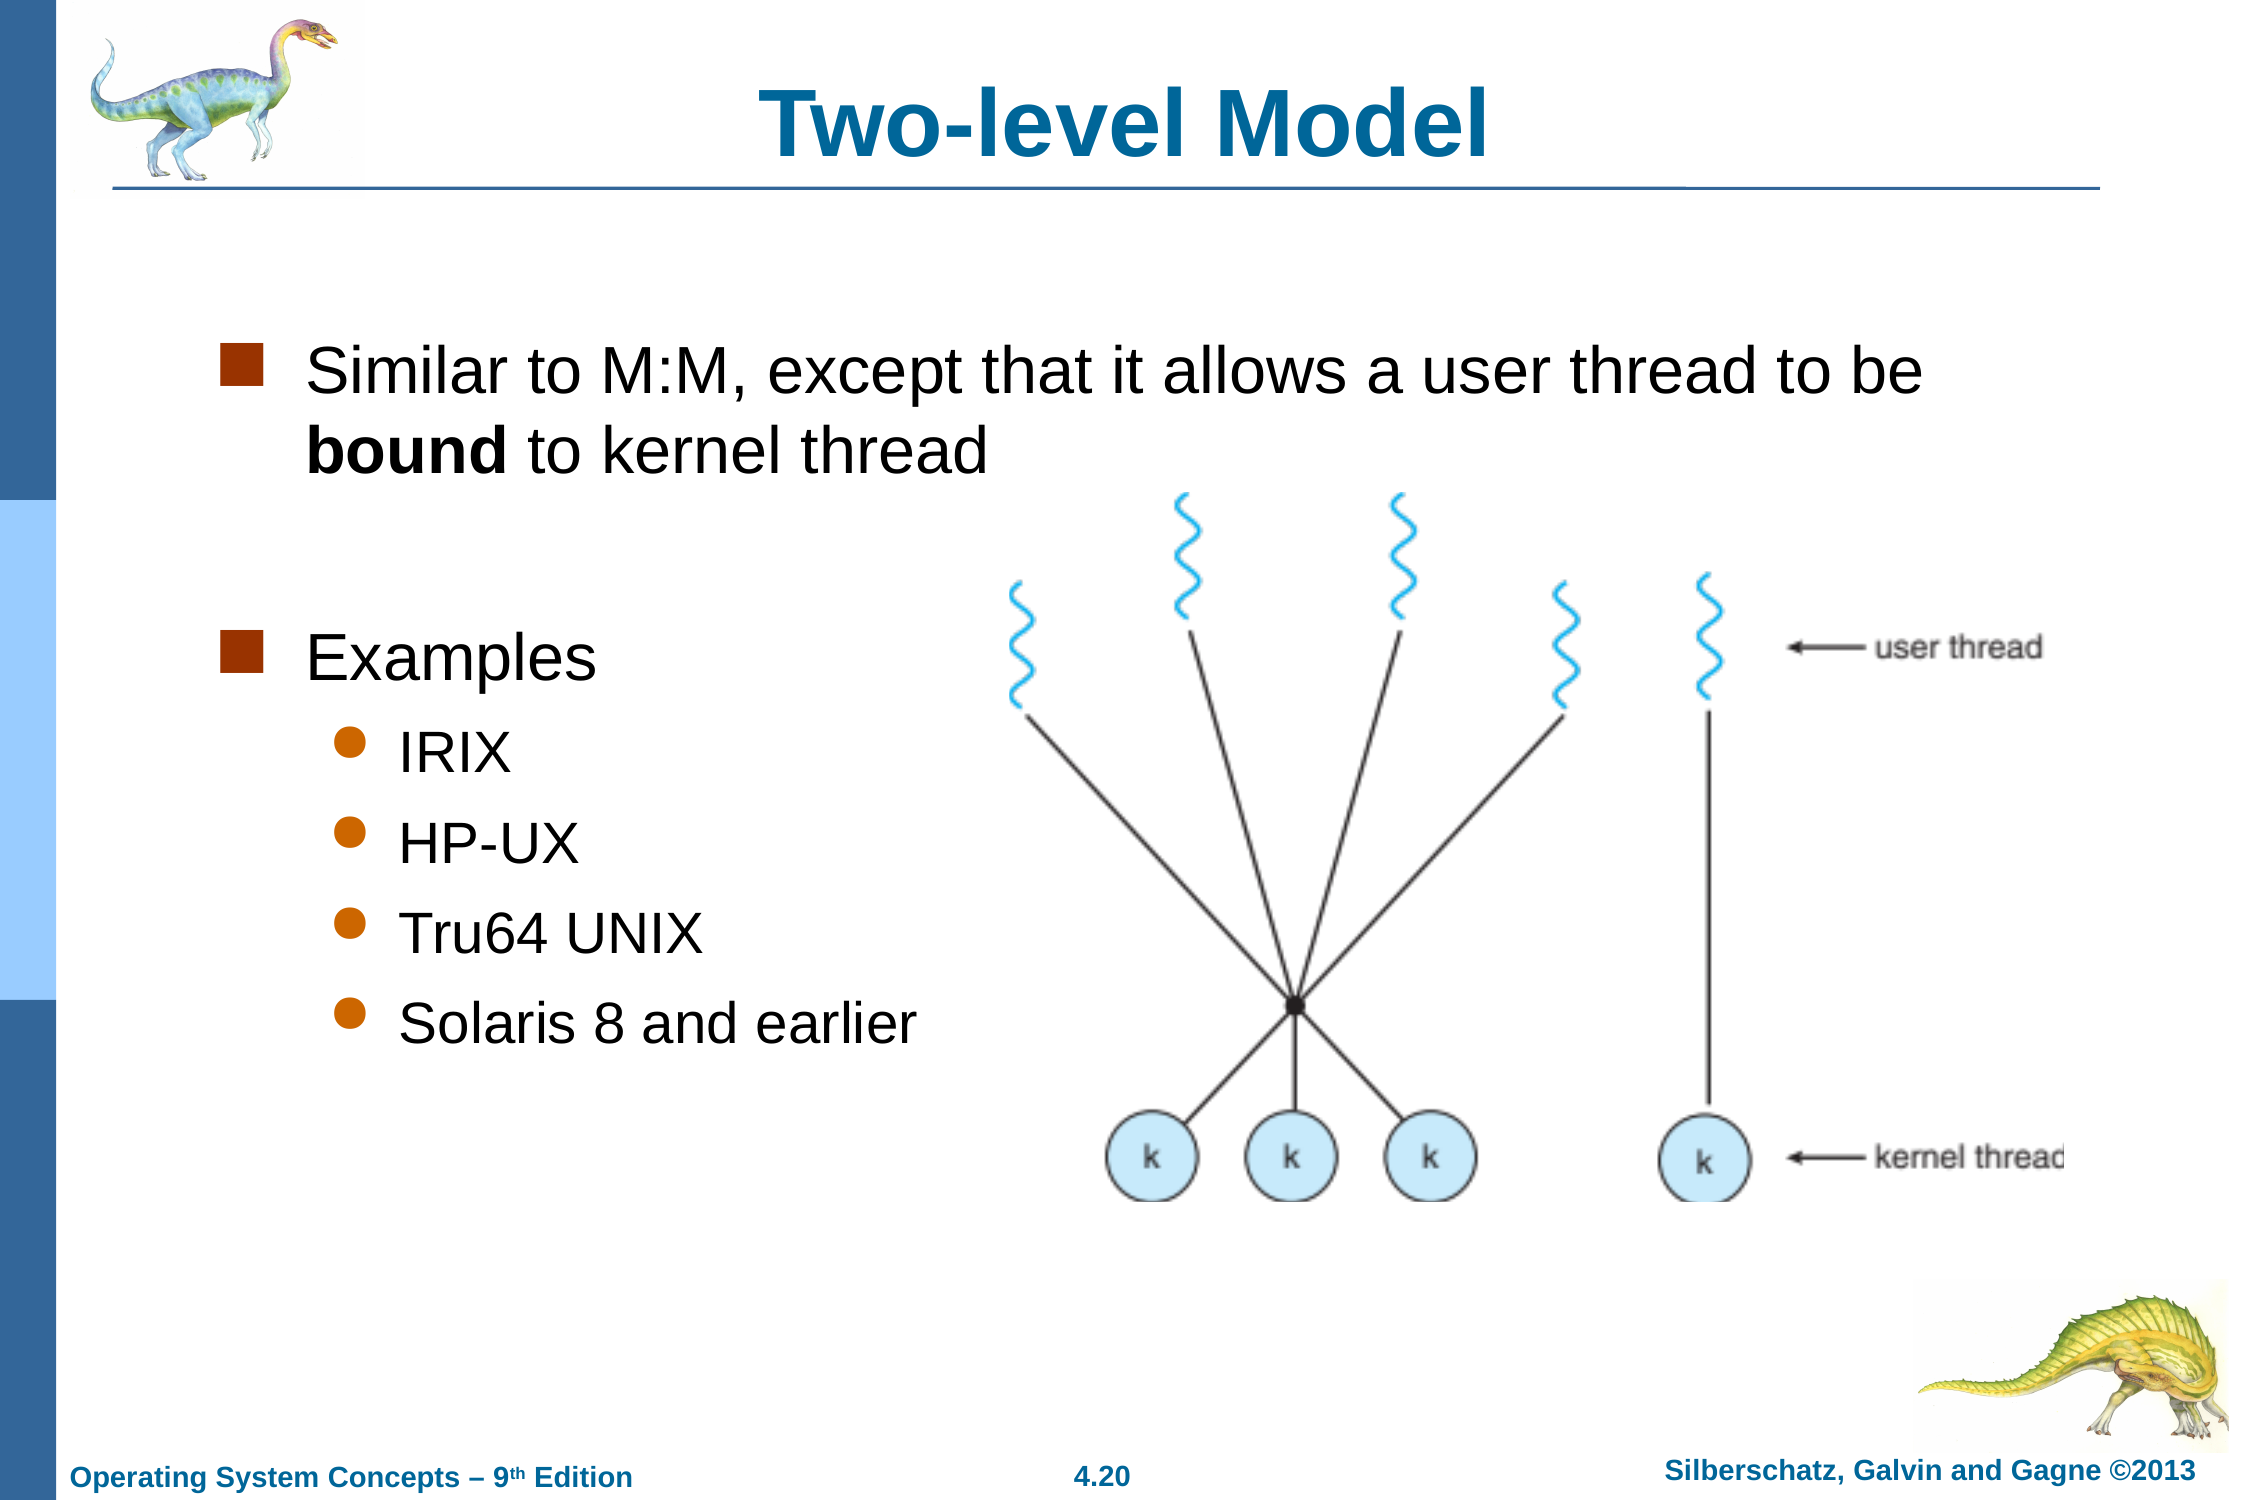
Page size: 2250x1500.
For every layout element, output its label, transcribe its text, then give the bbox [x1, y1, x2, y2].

title Two-level Model [112, 60, 2138, 187]
picture [1009, 492, 2065, 1202]
picture [1913, 1279, 2229, 1453]
picture [70, 0, 365, 199]
list Similar to M:M, except that it allows a user thread to be bound to kernel thread Examples IRIX HP-UX Tru64 UNIX Solaris 8 and earlier [203, 316, 2055, 1292]
